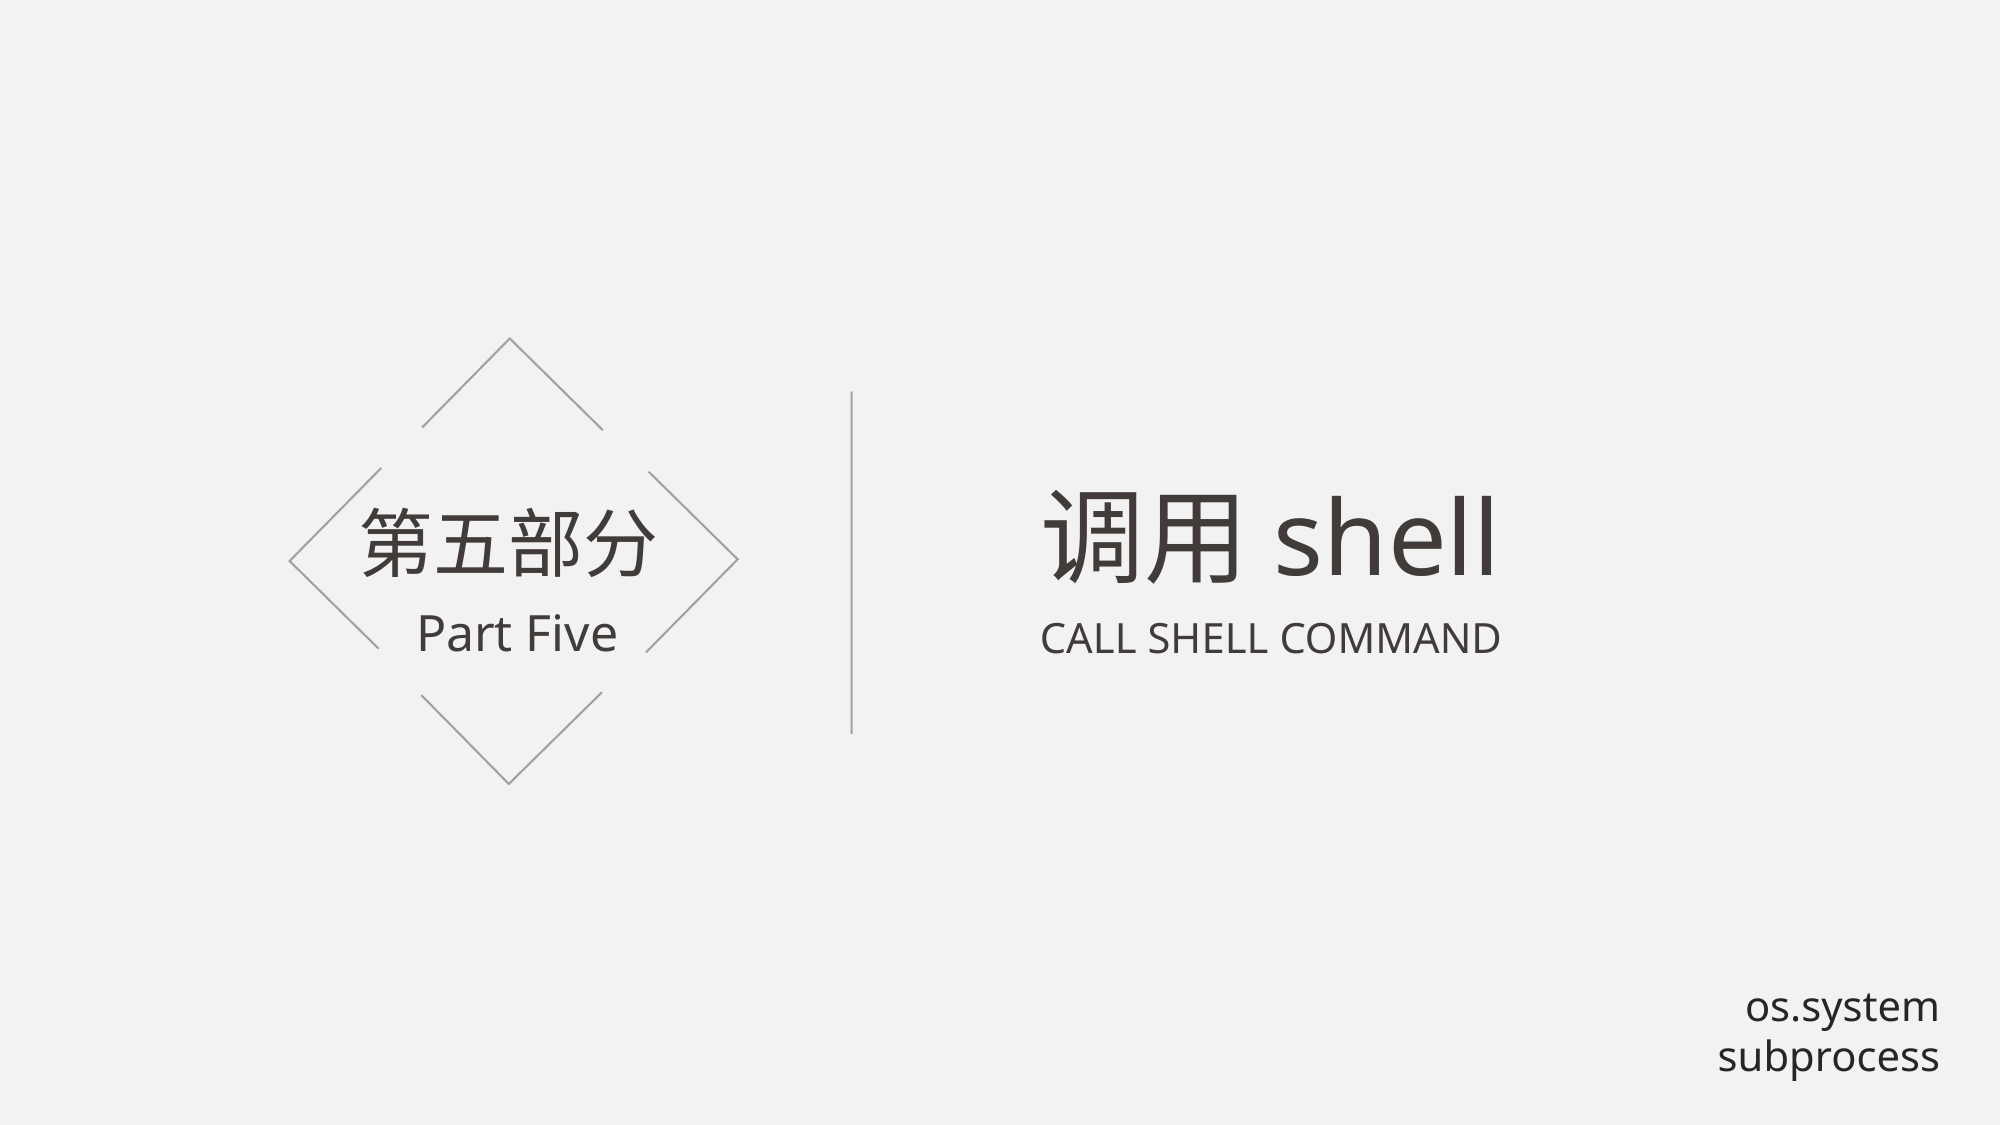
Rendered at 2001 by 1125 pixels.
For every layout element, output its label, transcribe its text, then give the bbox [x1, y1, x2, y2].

text_box os.system subprocess [1683, 972, 1955, 1087]
text_box 调用shell [937, 463, 1604, 604]
text_box CALL SHELL COMMAND [956, 604, 1586, 670]
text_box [289, 338, 738, 784]
